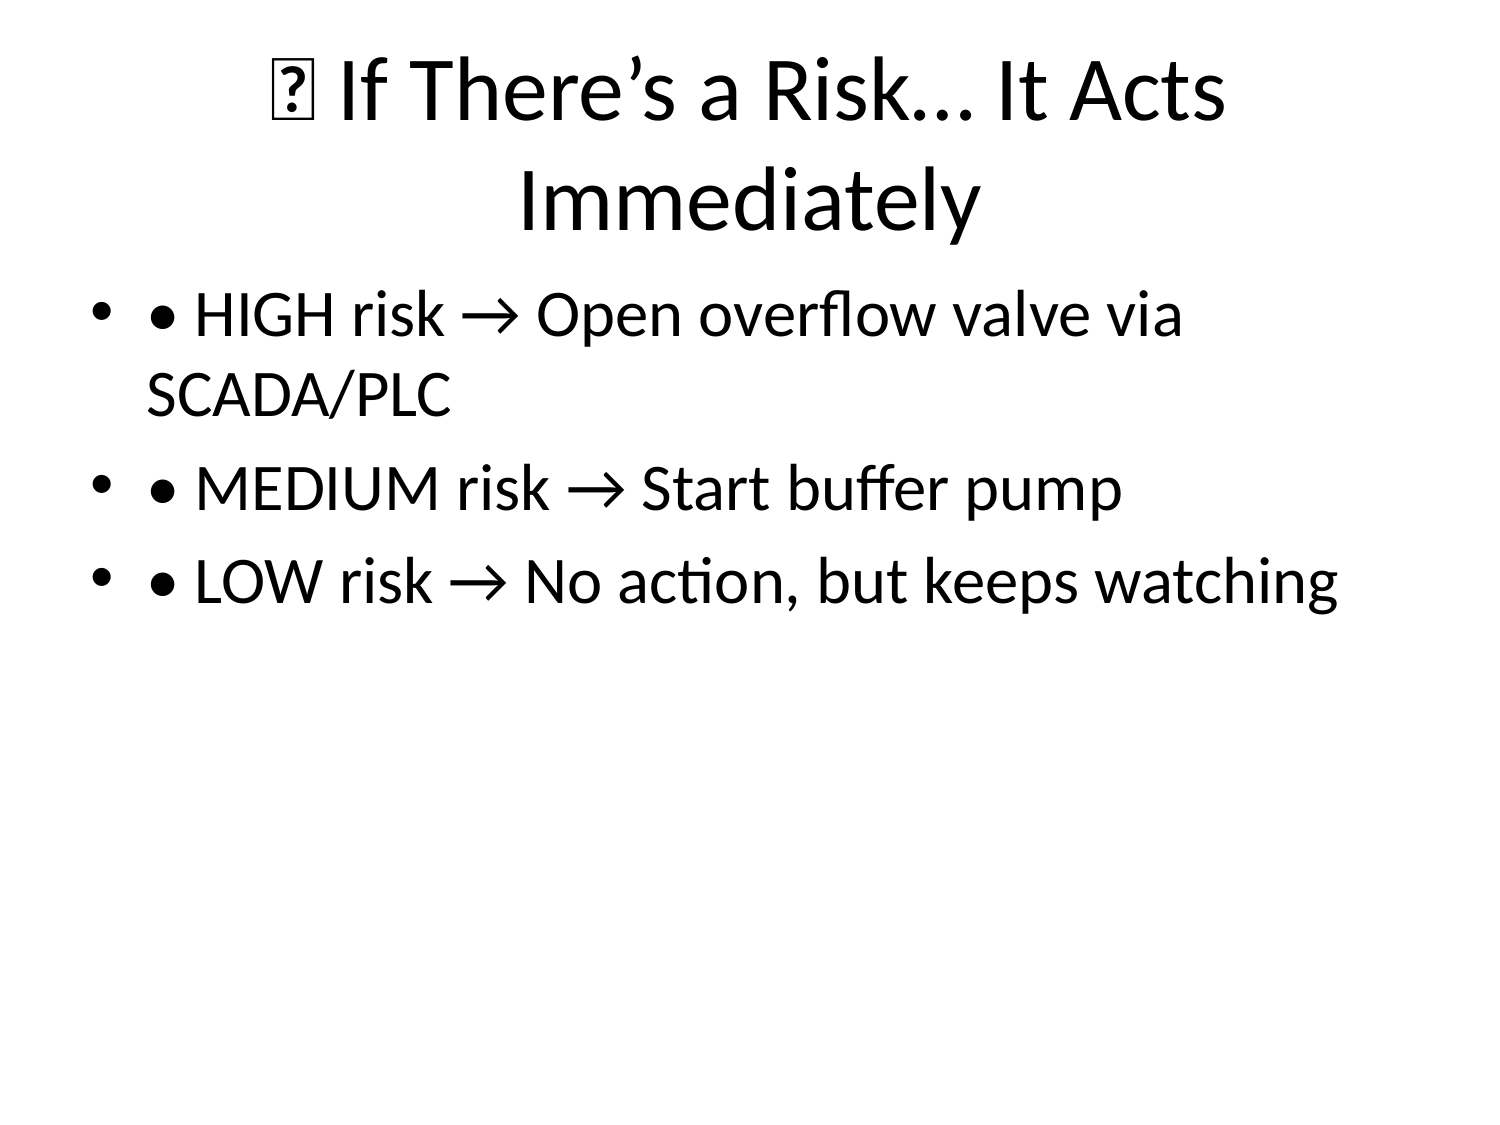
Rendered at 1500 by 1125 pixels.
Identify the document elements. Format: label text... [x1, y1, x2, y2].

title 🛑 If There’s a Risk… It Acts Immediately [75, 45, 1425, 233]
list • HIGH risk → Open overflow valve via SCADA/PLC • MEDIUM risk → Start buffer pump • LOW risk → No action, but keeps watching [75, 262, 1425, 1005]
